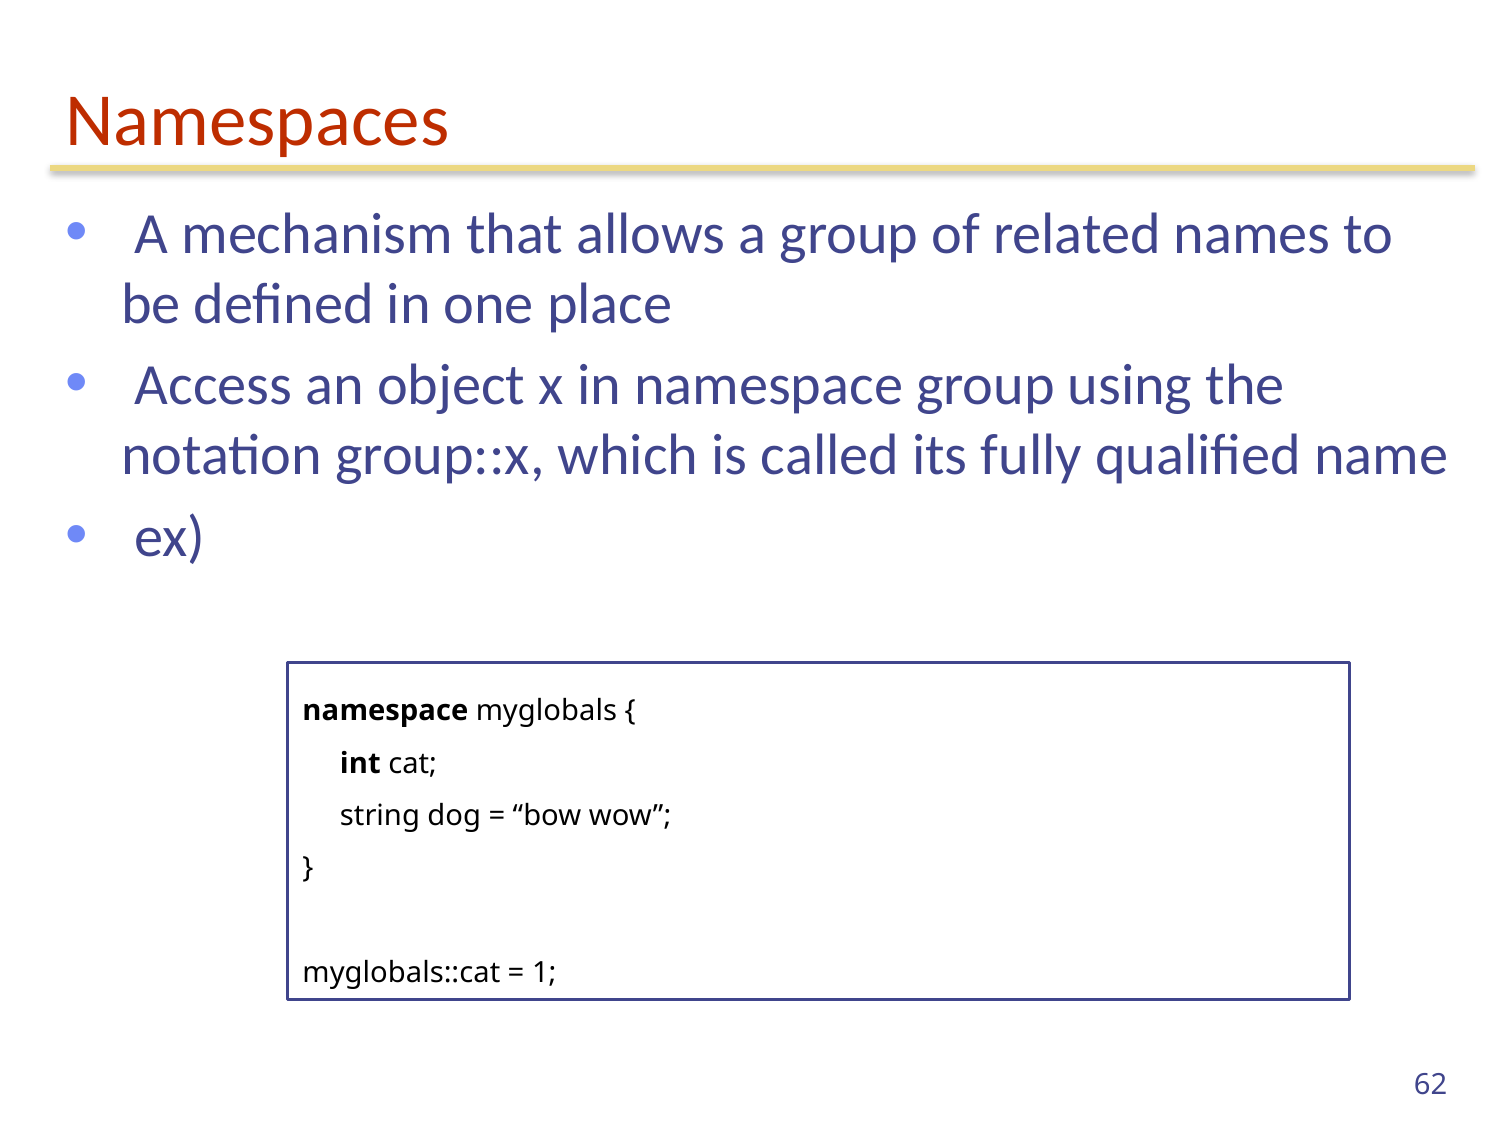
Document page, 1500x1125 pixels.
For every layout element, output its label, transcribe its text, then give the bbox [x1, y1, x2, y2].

slide_number 62 [1149, 1037, 1463, 1113]
title Namespaces [49, 49, 1476, 168]
text_box namespace myglobals { int cat; string dog = “bow wow”; } myglobals::cat = 1; [287, 662, 1350, 1000]
list A mechanism that allows a group of related names to be defined in one place Access an object x in namespace group using the notation group::x, which is called its fully qualified name ex) [49, 187, 1476, 1038]
